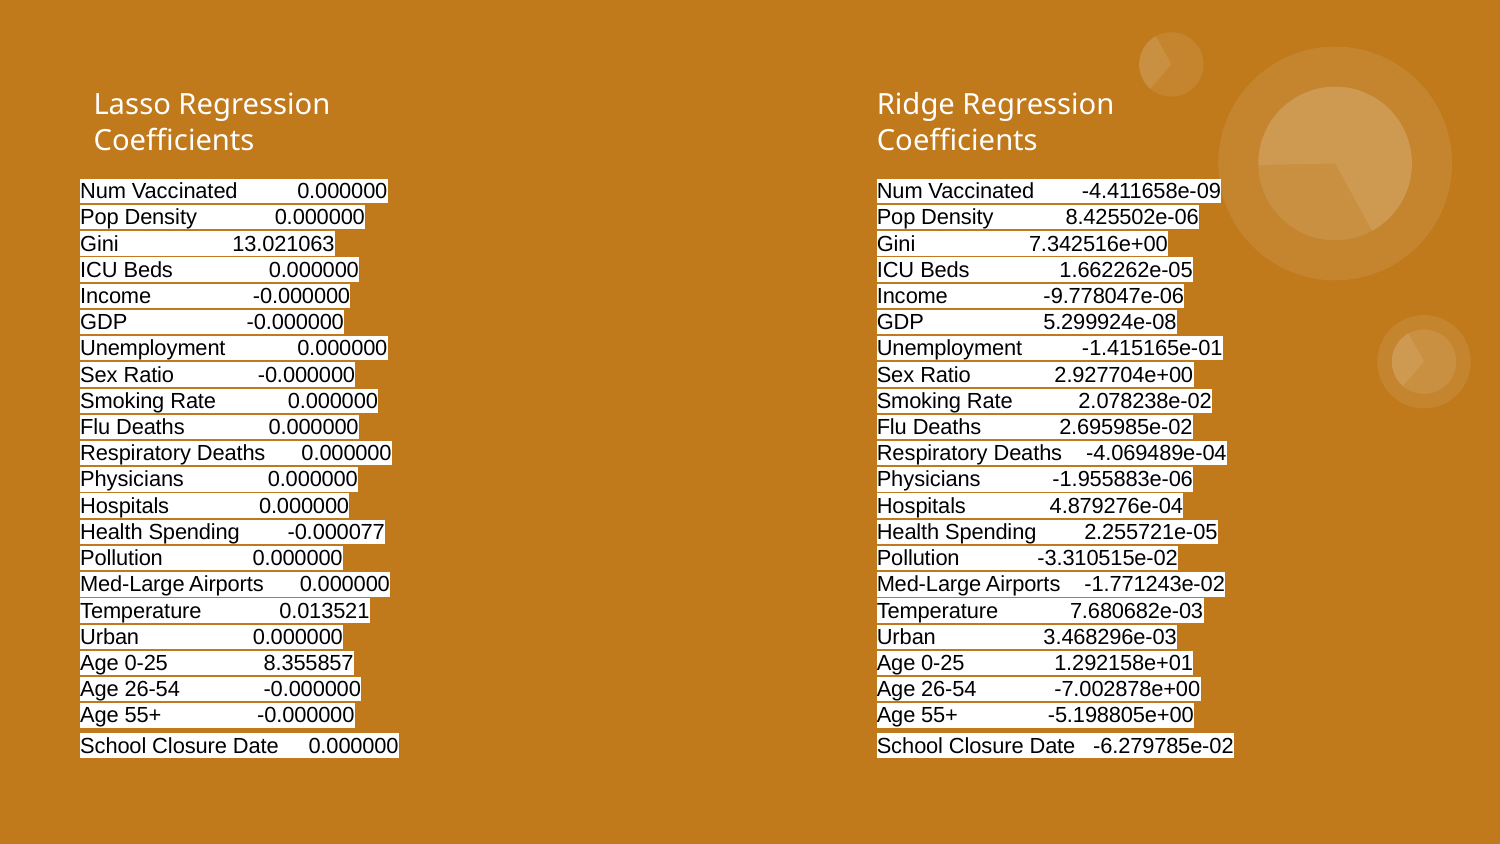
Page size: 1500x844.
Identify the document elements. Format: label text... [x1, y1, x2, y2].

text_box Num Vaccinated -4.411658e-09 Pop Density 8.425502e-06 Gini 7.342516e+00 ICU Beds 1.662262e-05 Income -9.778047e-06 GDP 5.299924e-08 Unemployment -1.415165e-01 Sex Ratio 2.927704e+00 Smoking Rate 2.078238e-02 Flu Deaths 2.695985e-02 Respiratory Deaths -4.069489e-04 Physicians -1.955883e-06 Hospitals 4.879276e-04 Health Spending 2.255721e-05 Pollution -3.310515e-02 Med-Large Airports -1.771243e-02 Temperature 7.680682e-03 Urban 3.468296e-03 Age 0-25 1.292158e+01 Age 26-54 -7.002878e+00 Age 55+ -5.198805e+00 School Closure Date -6.279785e-02 [861, 161, 1354, 773]
text_box Lasso Regression Coefficients [78, 70, 427, 171]
text_box Ridge Regression Coefficients [861, 70, 1210, 171]
text_box Num Vaccinated 0.000000 Pop Density 0.000000 Gini 13.021063 ICU Beds 0.000000 Income -0.000000 GDP -0.000000 Unemployment 0.000000 Sex Ratio -0.000000 Smoking Rate 0.000000 Flu Deaths 0.000000 Respiratory Deaths 0.000000 Physicians 0.000000 Hospitals 0.000000 Health Spending -0.000077 Pollution 0.000000 Med-Large Airports 0.000000 Temperature 0.013521 Urban 0.000000 Age 0-25 8.355857 Age 26-54 -0.000000 Age 55+ -0.000000 School Closure Date 0.000000 [65, 161, 558, 773]
